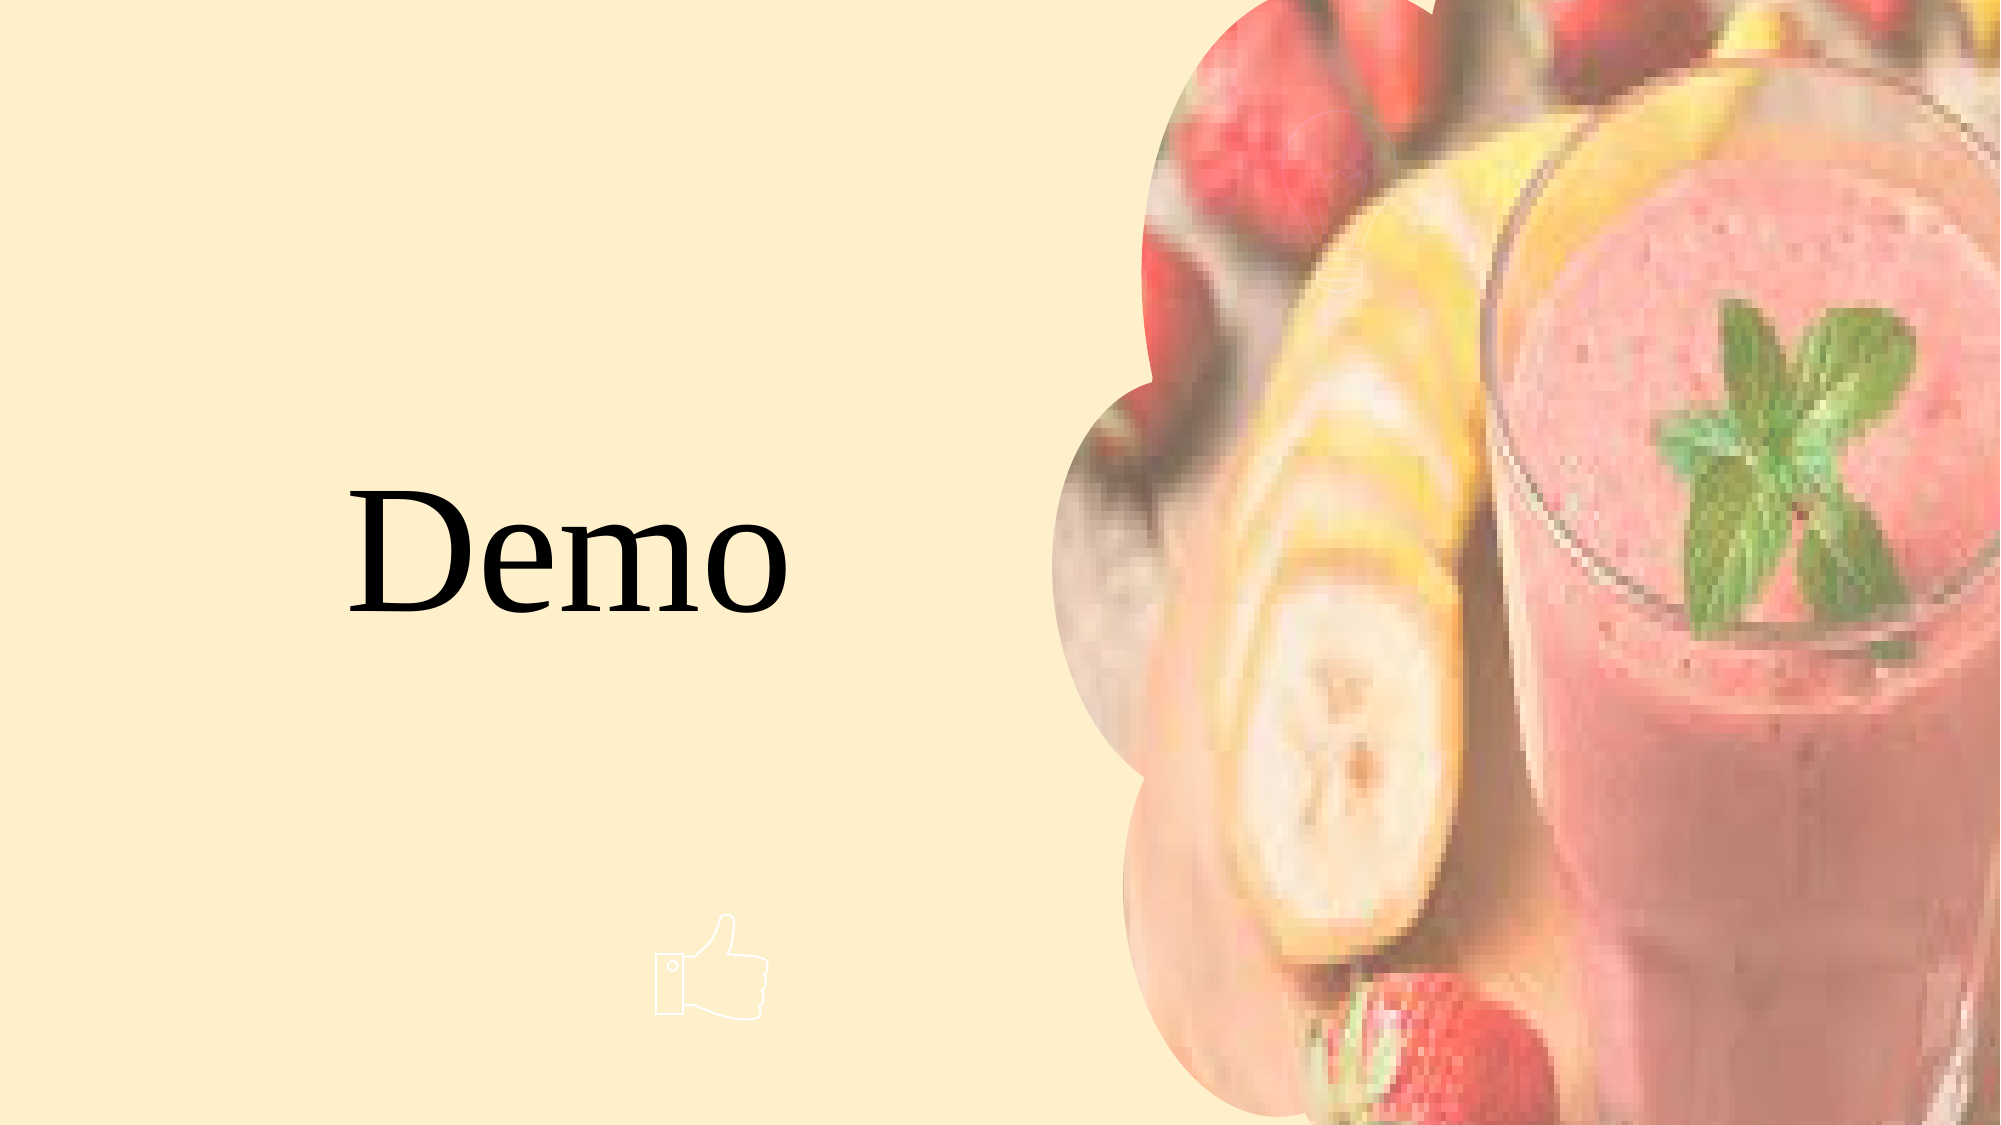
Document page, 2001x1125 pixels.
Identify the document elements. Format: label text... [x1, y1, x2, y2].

title Demo [322, 462, 816, 663]
text_box [1049, 0, 2000, 1125]
